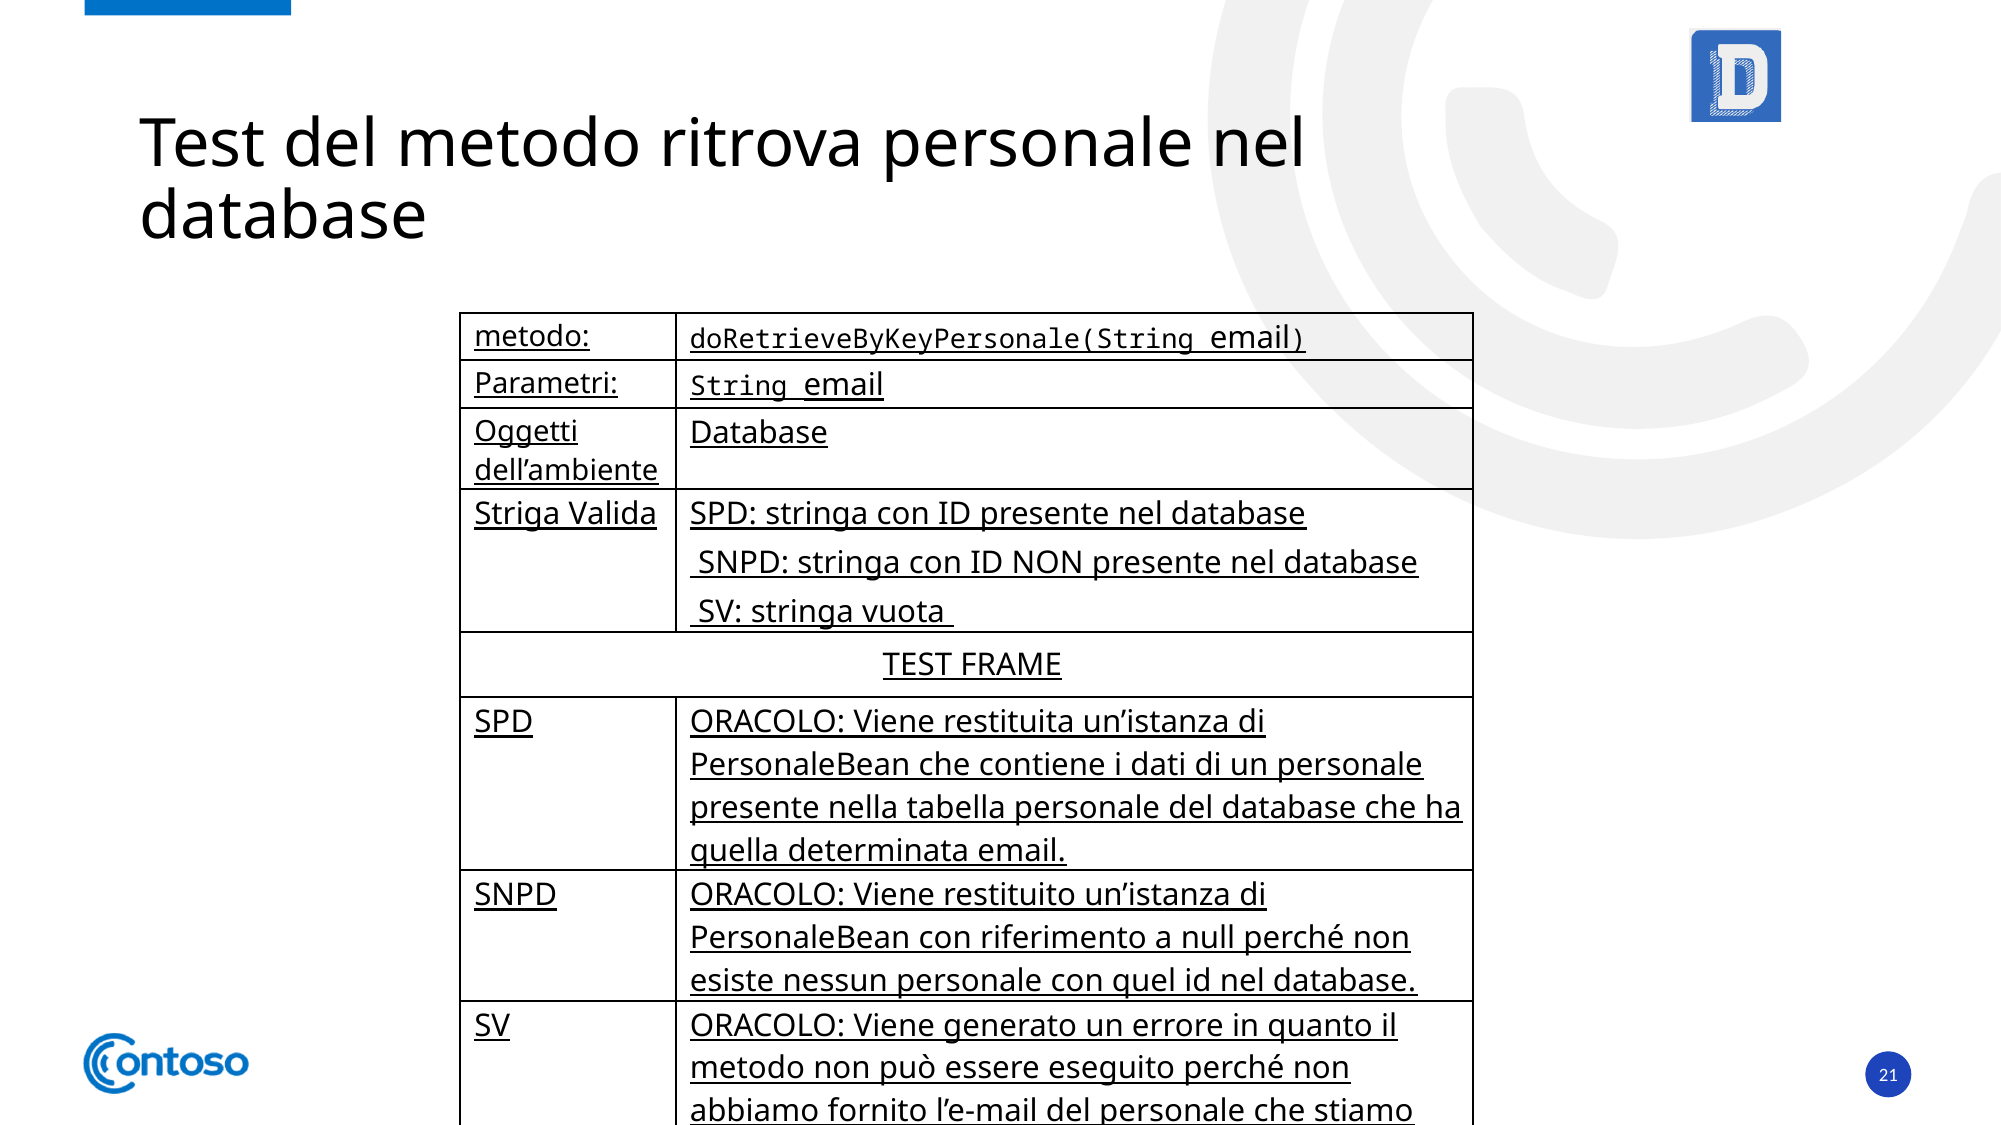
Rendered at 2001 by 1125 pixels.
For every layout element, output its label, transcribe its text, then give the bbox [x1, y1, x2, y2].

slide_number 21 [1864, 1059, 1913, 1090]
table_cell SPD [461, 698, 675, 869]
title Test del metodo ritrova personale nel database [124, 0, 1608, 261]
table_cell TEST FRAME [461, 633, 1472, 696]
table_cell SPD: stringa con ID presente nel database SNPD: stringa con ID NON presente nel database SV: stringa vuota [677, 490, 1472, 631]
table_header doRetrieveByKeyPersonale(String email) [677, 314, 1472, 359]
picture [1689, 28, 1782, 122]
table_cell ORACOLO: Viene restituito un’istanza di PersonaleBean con riferimento a null perché non esiste nessun personale con quel id nel database. [677, 871, 1472, 1000]
table_cell ORACOLO: Viene restituita un’istanza di PersonaleBean che contiene i dati di un personale presente nella tabella personale del database che ha quella determinata email. [677, 698, 1472, 869]
table_cell Striga Valida [461, 490, 675, 631]
table_cell SNPD [461, 871, 675, 1000]
table_cell SV [461, 1002, 675, 1125]
table_cell String email [677, 361, 1472, 407]
table_cell Parametri: [461, 361, 675, 407]
table_cell Database [677, 409, 1472, 488]
table_cell Oggetti dell’ambiente [461, 409, 675, 488]
table_header metodo: [461, 314, 675, 359]
picture [77, 1027, 254, 1095]
table_cell ORACOLO: Viene generato un errore in quanto il metodo non può essere eseguito perché non abbiamo fornito l’e-mail del personale che stiamo cercando. [677, 1002, 1472, 1125]
